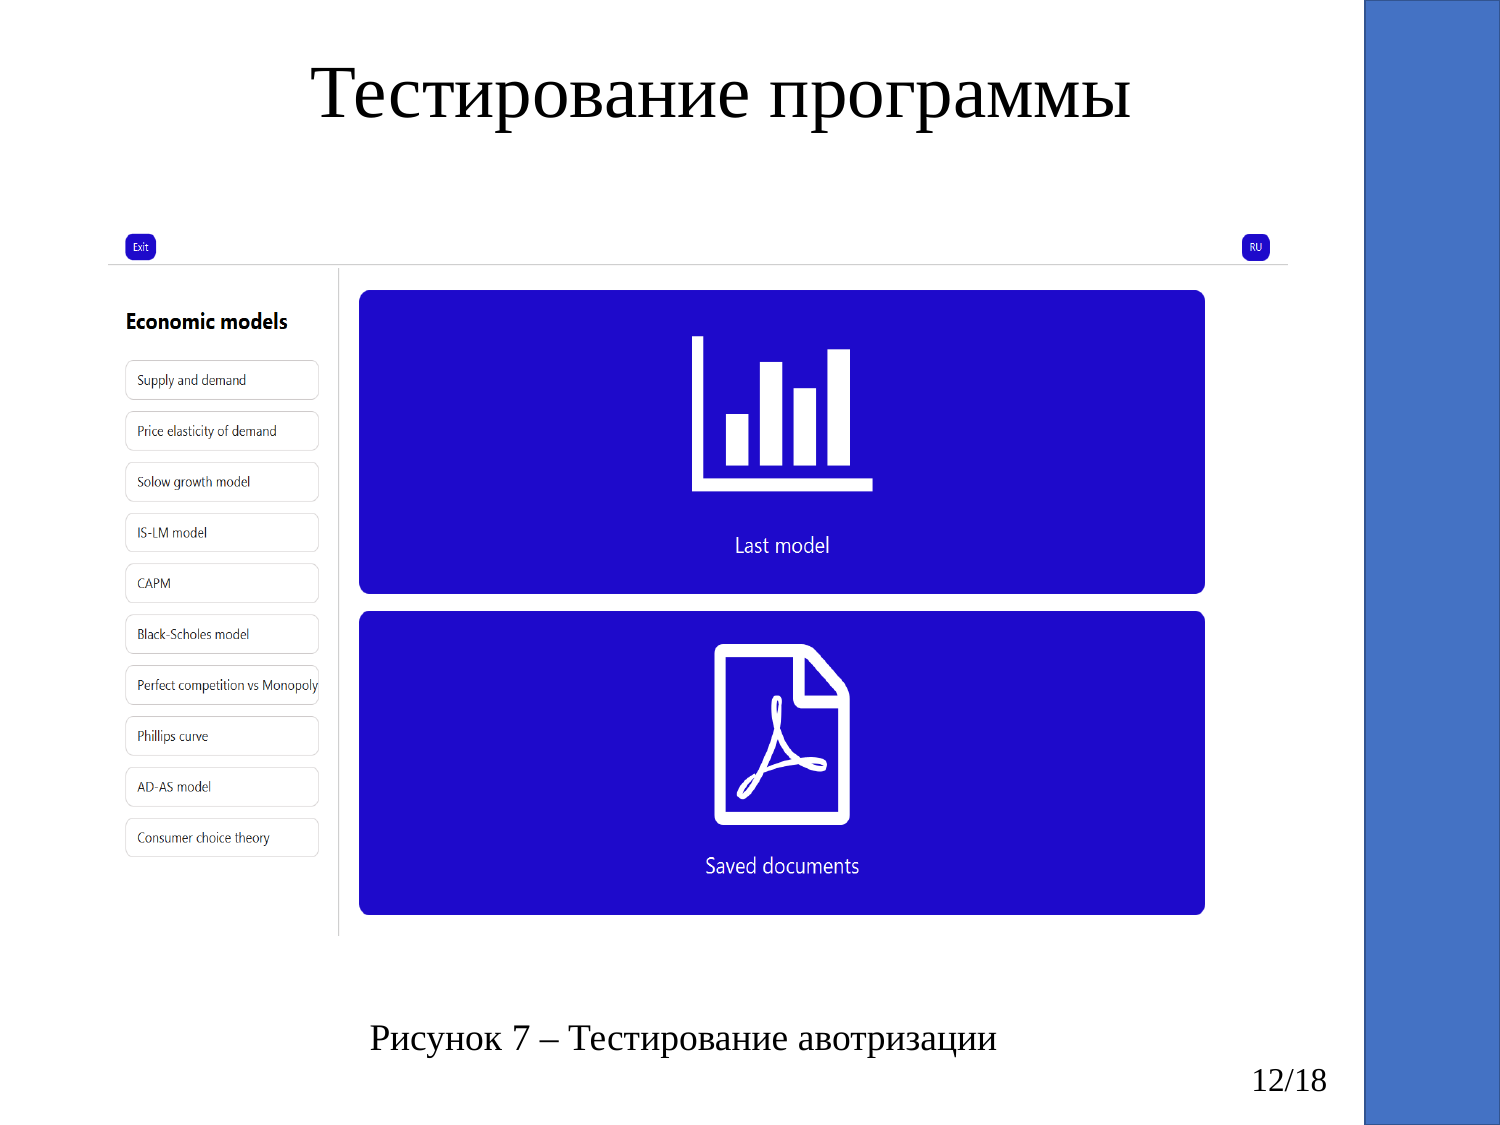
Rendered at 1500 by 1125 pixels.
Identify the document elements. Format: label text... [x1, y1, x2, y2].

text_box Рисунок 7 – Тестирование авотризации [354, 983, 1013, 1066]
text_box [1364, 0, 1500, 1125]
title Тестирование программы [277, 0, 1223, 188]
text_box 12/18 [1236, 1050, 1343, 1106]
picture [108, 225, 1288, 936]
